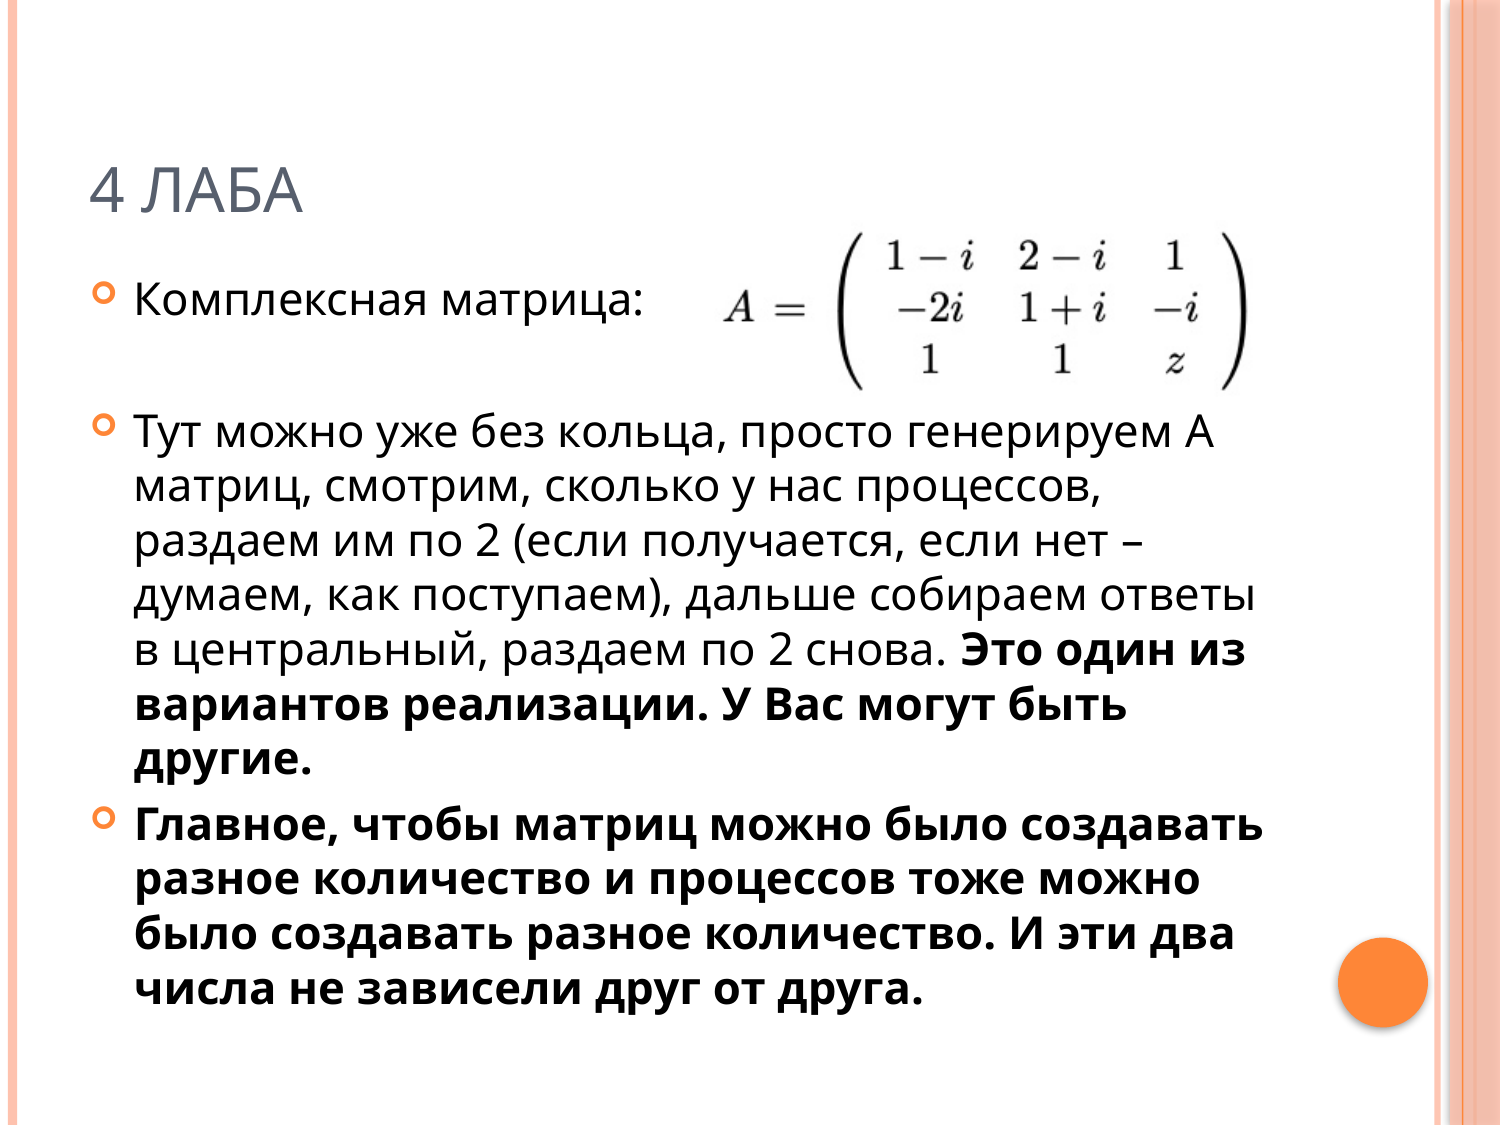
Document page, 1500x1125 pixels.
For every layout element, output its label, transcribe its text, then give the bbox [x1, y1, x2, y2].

list Комплексная матрица: Тут можно уже без кольца, просто генерируем A матриц, смотрим, сколько у нас процессов, раздаем им по 2 (если получается, если нет – думаем, как поступаем), дальше собираем ответы в центральный, раздаем по 2 снова. Это один из вариантов реализации. У Вас могут быть другие. Главное, чтобы матриц можно было создавать разное количество и процессов тоже можно было создавать разное количество. И эти два числа не зависели друг от друга. [75, 262, 1300, 1062]
title 4 лаба [75, 45, 1300, 233]
picture [714, 196, 1257, 411]
